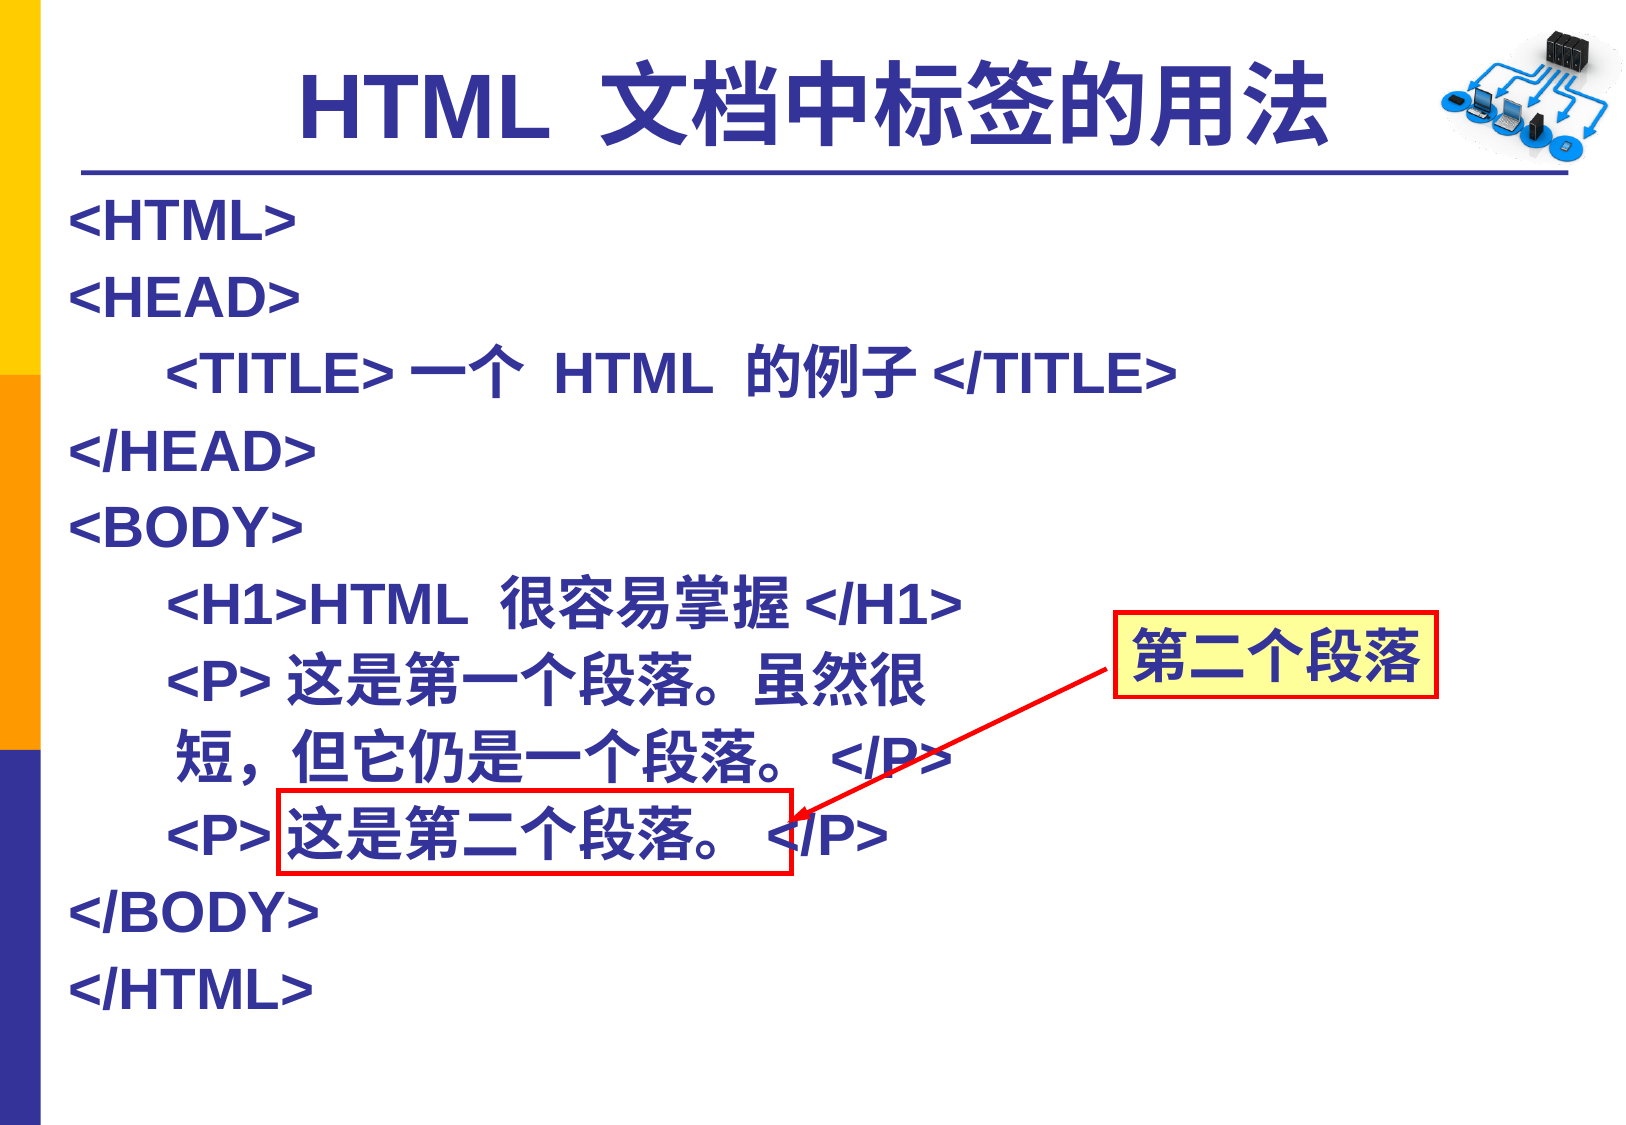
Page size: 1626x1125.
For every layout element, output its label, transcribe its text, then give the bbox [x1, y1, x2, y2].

text_box [786, 668, 1107, 823]
text_box 第二个段落 [1115, 612, 1437, 697]
title HTML 文档中标签的用法 [83, 30, 1568, 165]
picture [1568, 30, 1624, 165]
text_box <HTML> <HEAD> <TITLE>一个 HTML 的例子</TITLE> </HEAD> <BODY> <H1>HTML 很容易掌握</H1> <P>这是第一个段落。虽然很 短，但它仍是一个段落。</P> <P>这是第二个段落。</P> </BODY> </HTML> [53, 167, 1555, 1029]
